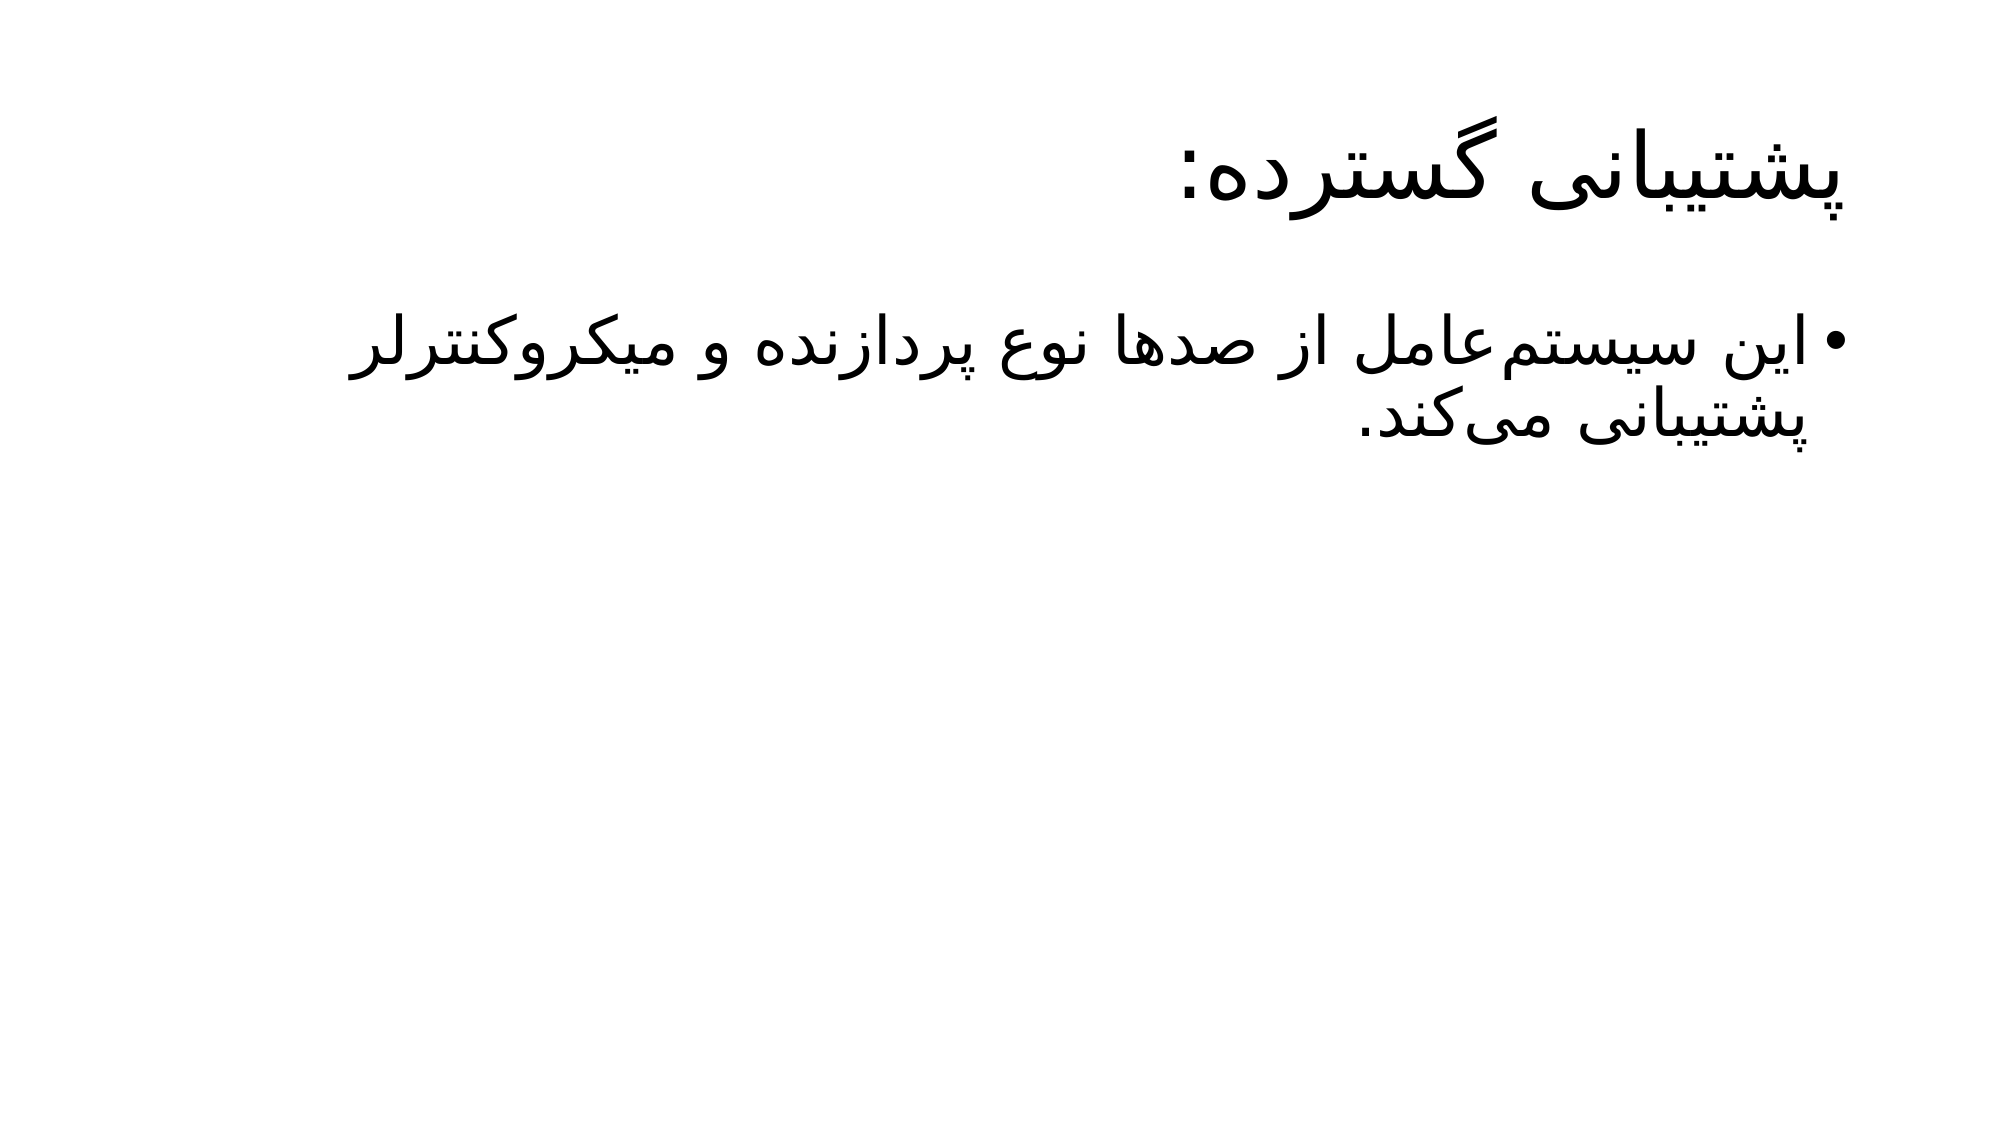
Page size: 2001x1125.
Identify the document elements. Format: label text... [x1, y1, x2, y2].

title پشتیبانی گسترده: [137, 59, 1863, 278]
list این سیستم‌عامل از صدها نوع پردازنده و میکروکنترلر پشتیبانی می‌کند. [137, 299, 1863, 1014]
